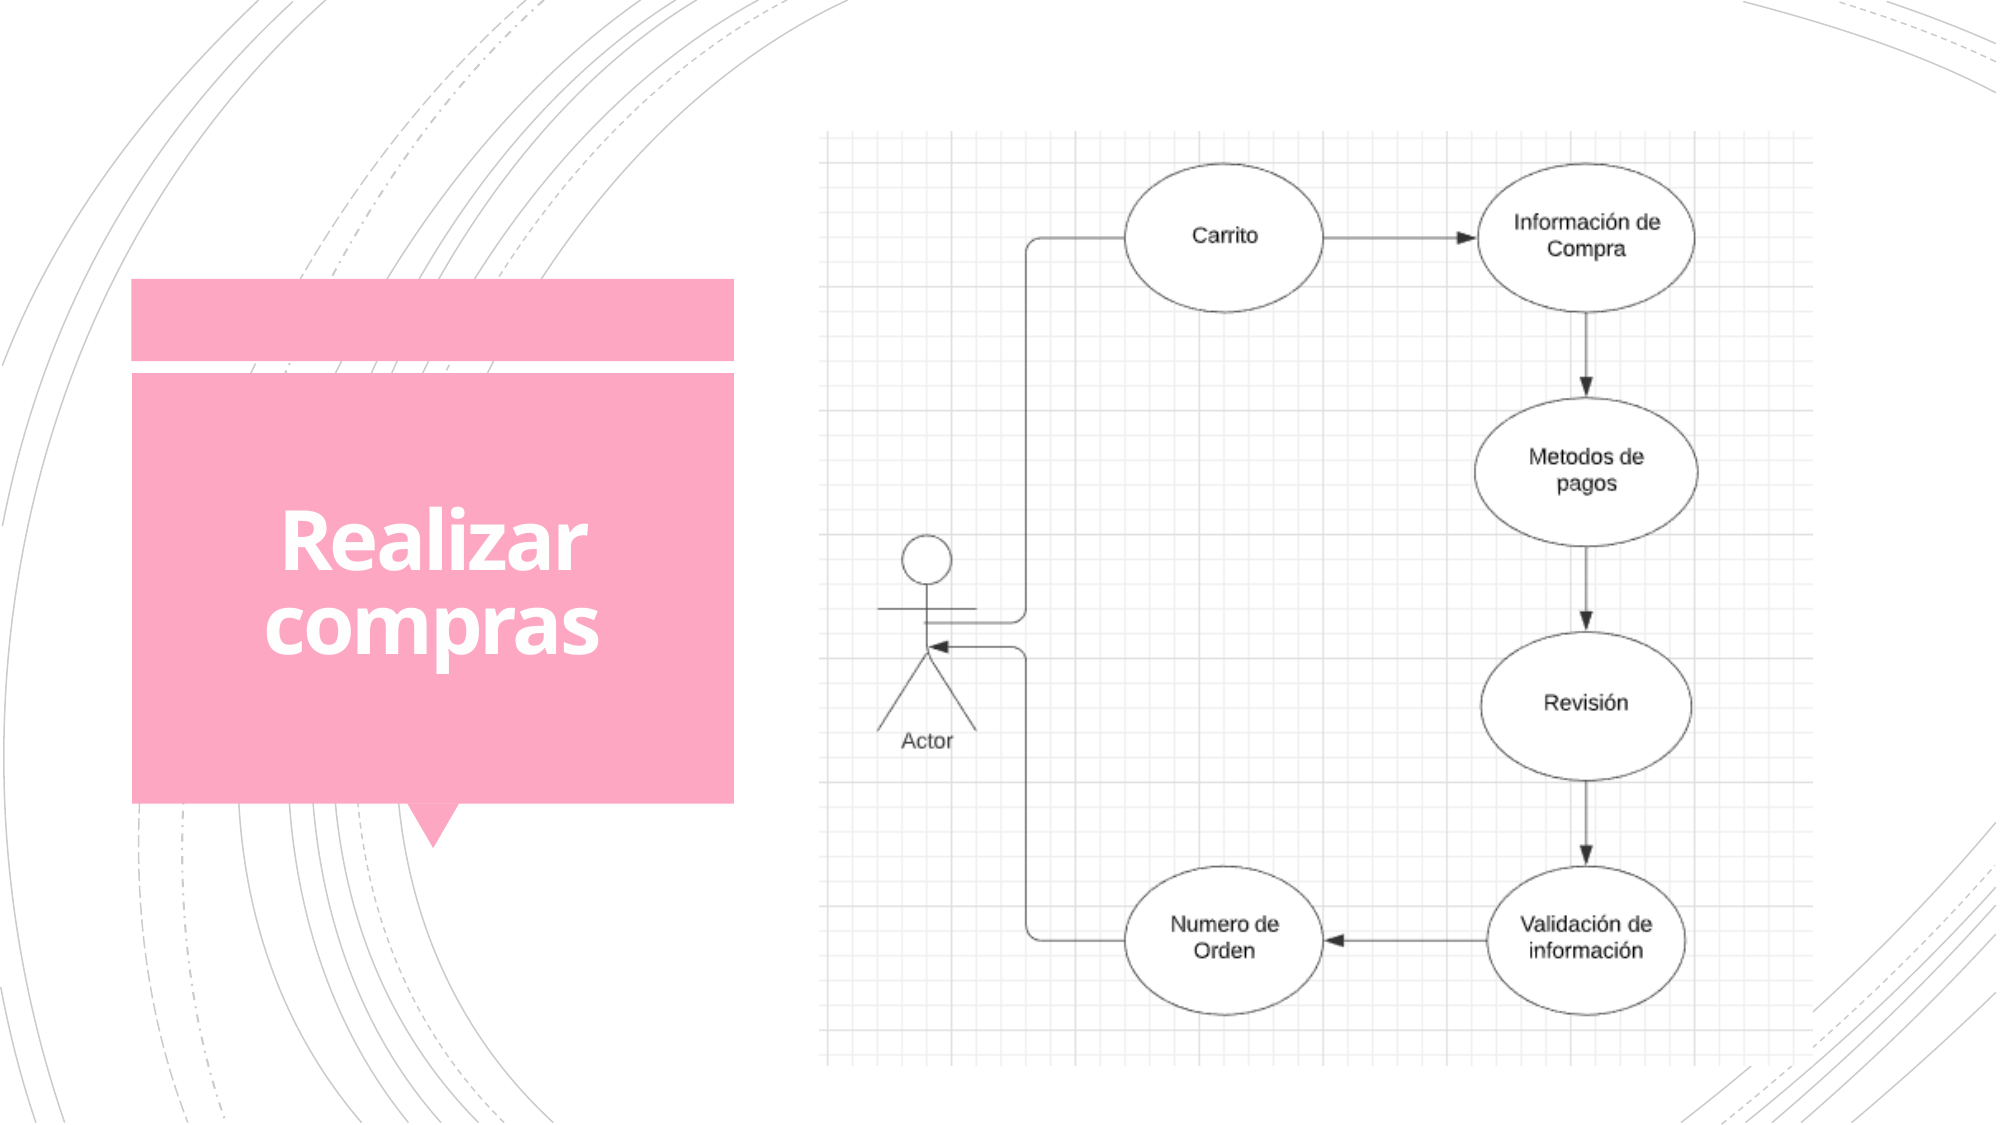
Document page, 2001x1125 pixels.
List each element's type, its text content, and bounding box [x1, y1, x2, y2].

title Realizar compras [145, 385, 720, 789]
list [818, 131, 1813, 1067]
